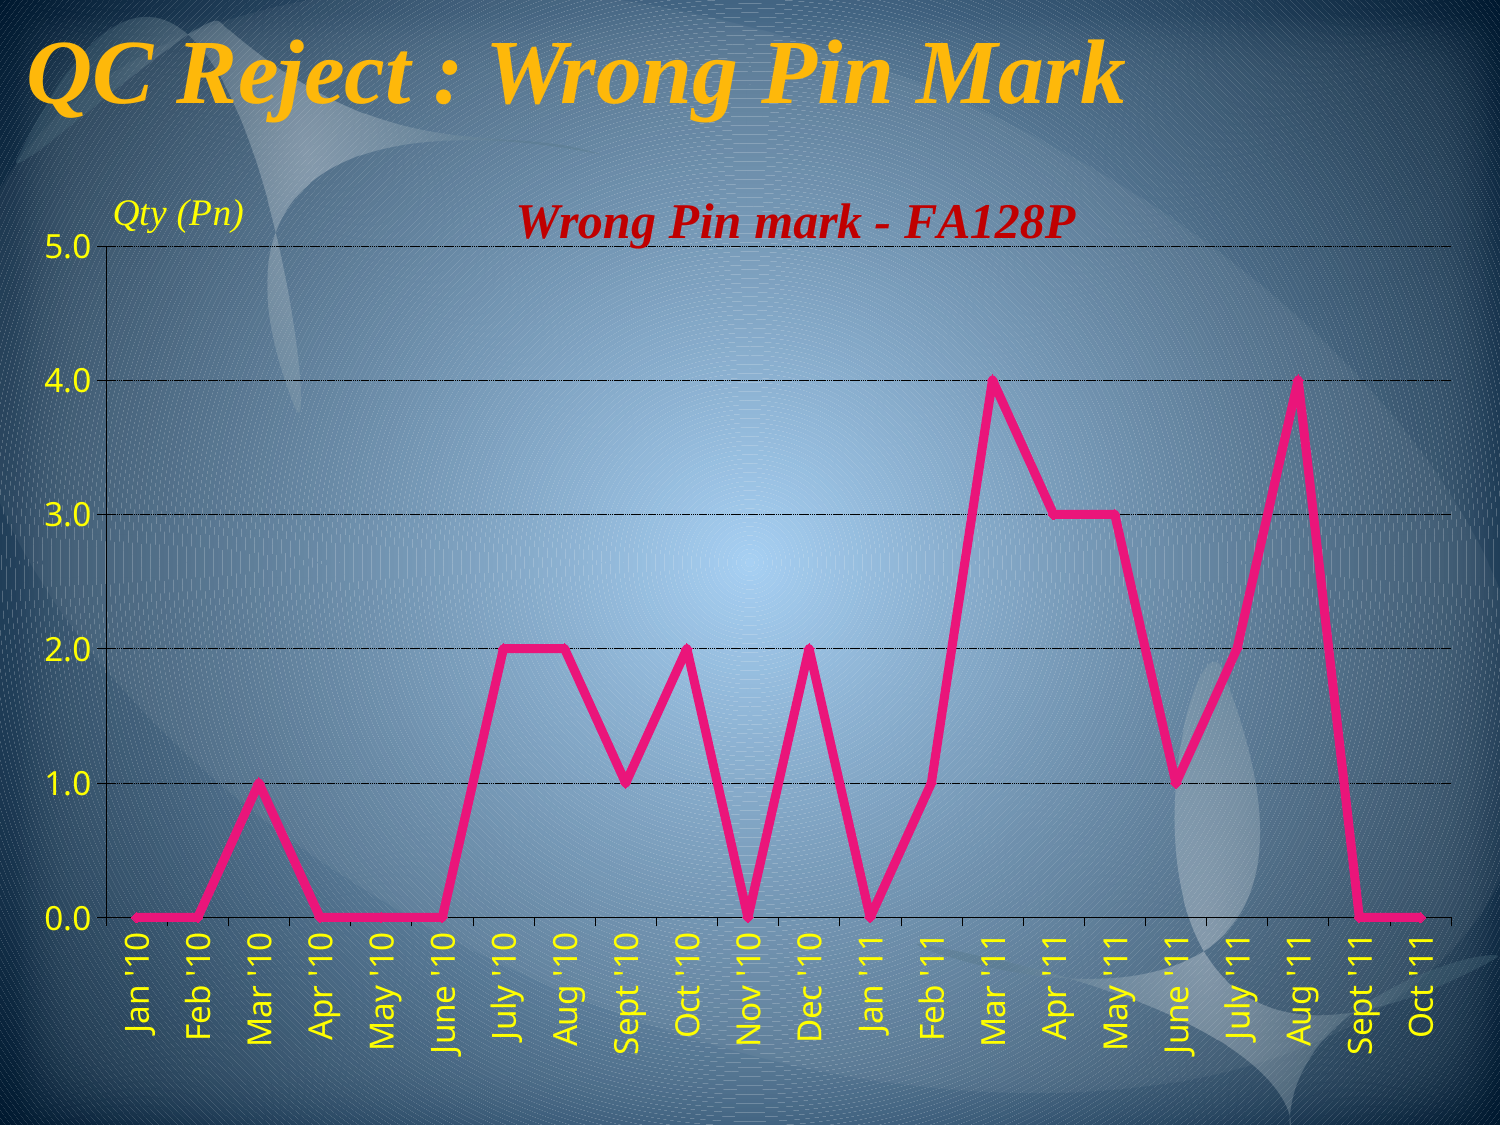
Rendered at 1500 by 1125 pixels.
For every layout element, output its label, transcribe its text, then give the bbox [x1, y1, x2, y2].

picture [0, 0, 1500, 1125]
chart [0, 163, 1466, 1091]
title QC Reject : Wrong Pin Mark [11, 17, 1355, 118]
